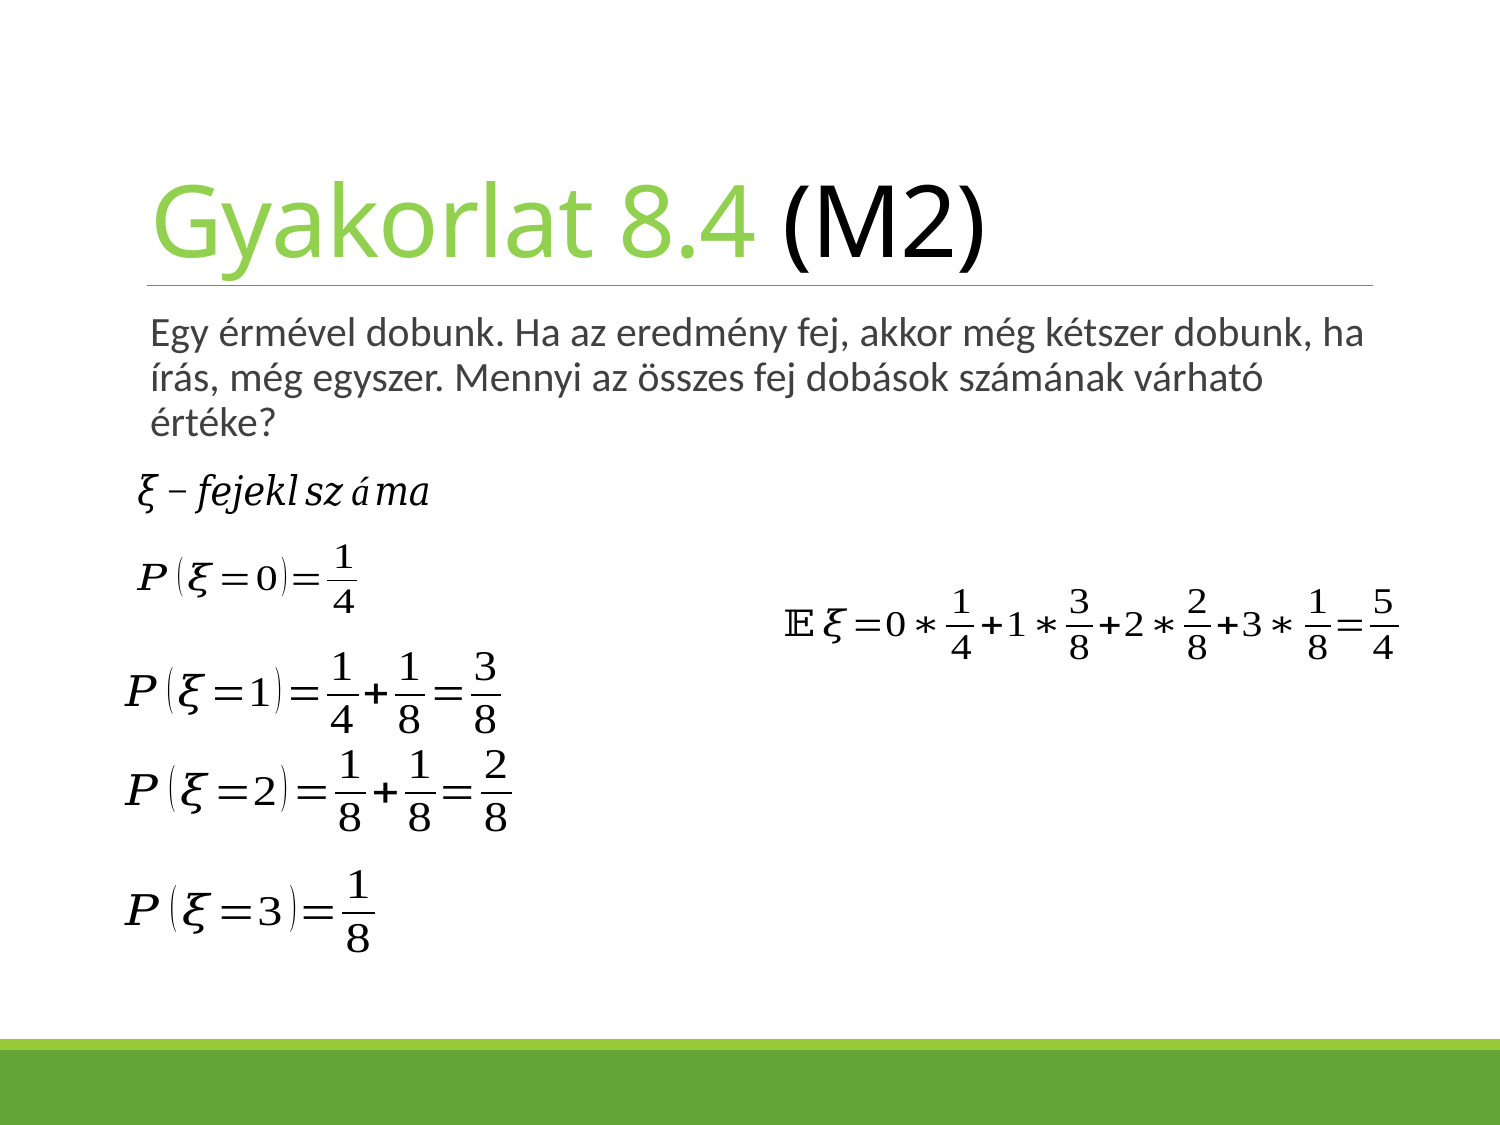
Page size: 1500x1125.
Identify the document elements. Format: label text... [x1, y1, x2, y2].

list Egy érmével dobunk. Ha az eredmény fej, akkor még kétszer dobunk, ha írás, még egyszer. Mennyi az összes fej dobások számának várható értéke? [135, 302, 1373, 475]
title Gyakorlat 8.4 (M2) [135, 47, 1373, 285]
